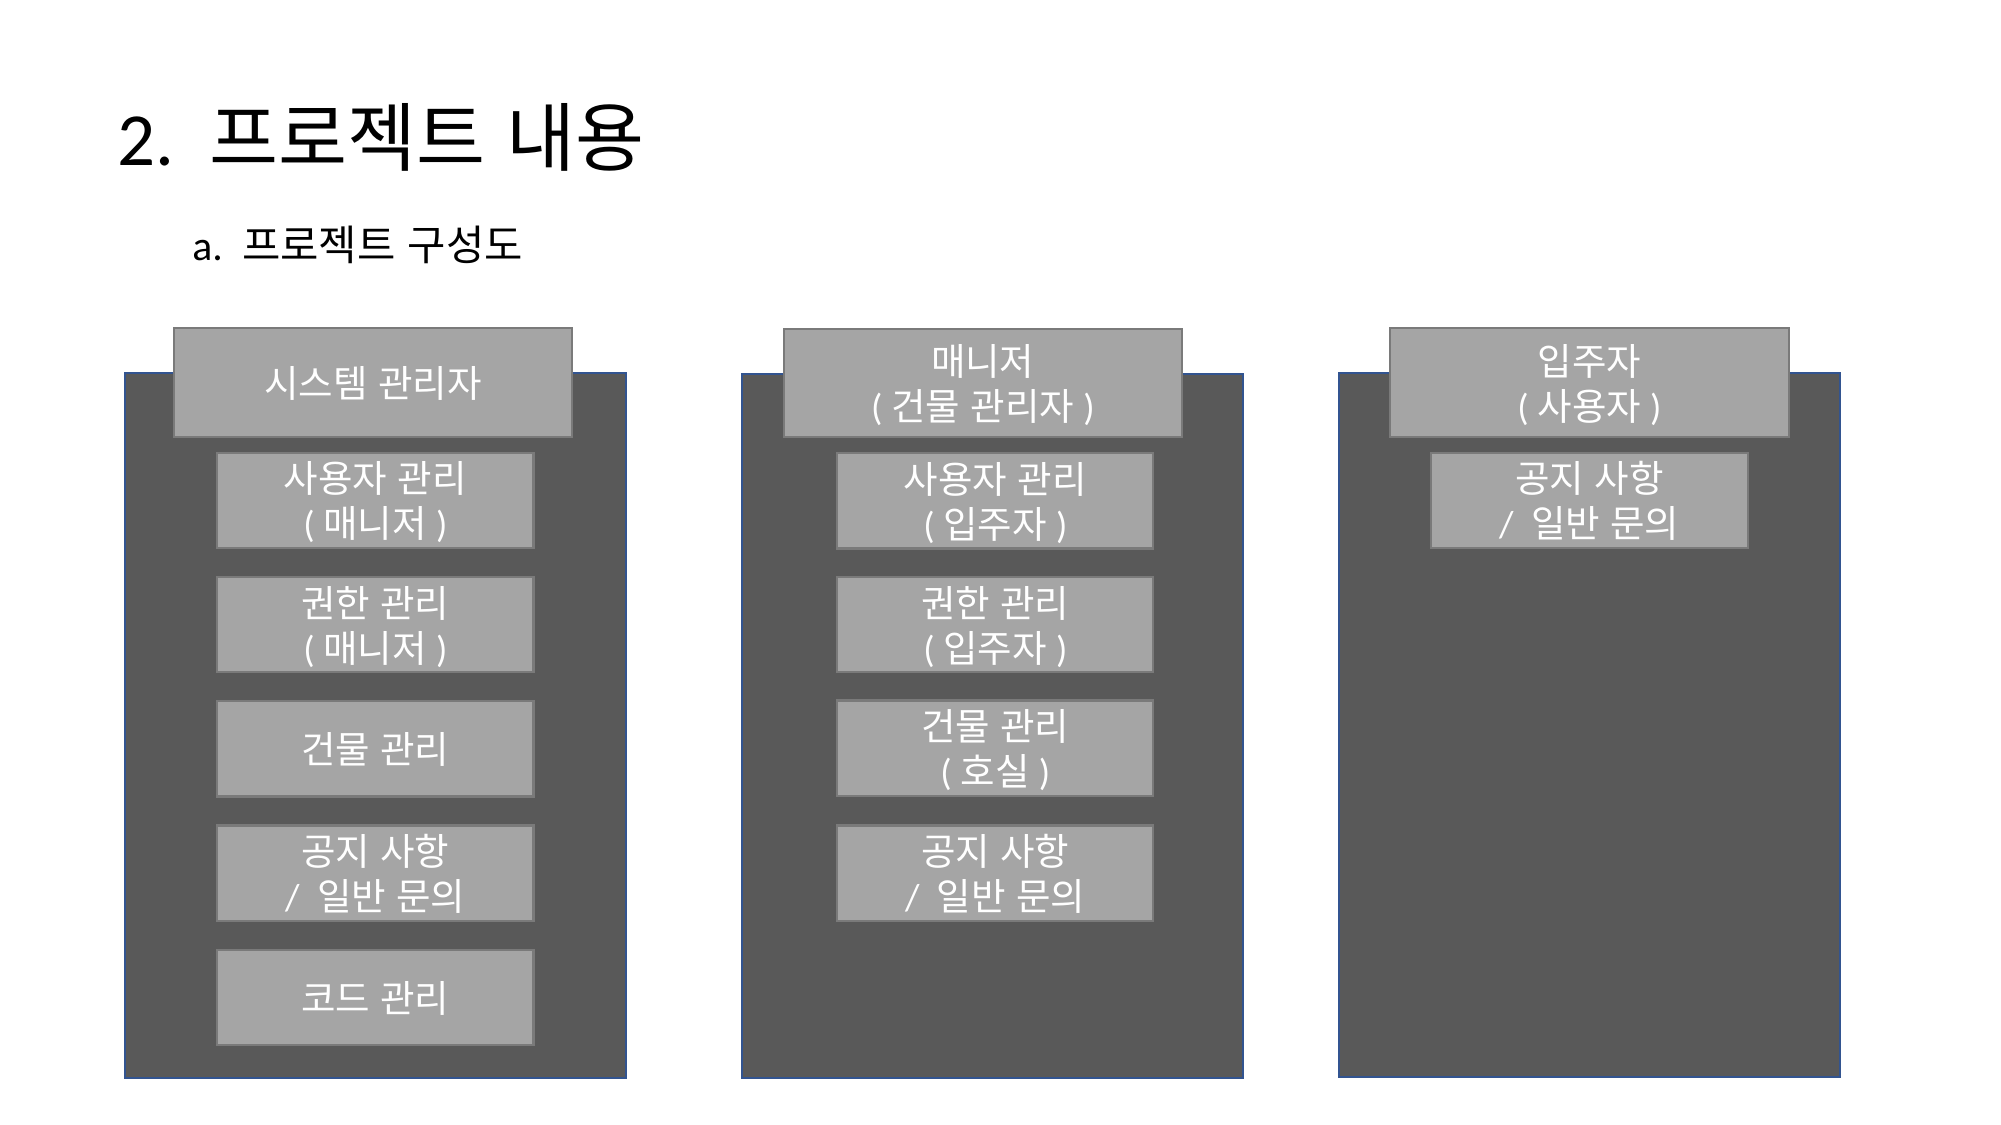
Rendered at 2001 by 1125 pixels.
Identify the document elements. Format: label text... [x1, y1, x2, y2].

text_box 시스템 관리자 [173, 327, 573, 438]
text_box 2. 프로젝트 내용 [102, 60, 1132, 211]
text_box 공지 사항 / 일반 문의 [1430, 452, 1749, 549]
text_box 공지 사항 / 일반 문의 [836, 824, 1154, 922]
text_box 사용자 관리 (매니저) [216, 452, 535, 549]
text_box 건물 관리 [216, 700, 535, 798]
text_box [741, 373, 1244, 1079]
text_box 사용자 관리 (입주자) [836, 452, 1154, 550]
text_box 건물 관리 (호실) [836, 699, 1154, 797]
text_box [1338, 372, 1841, 1078]
text_box 공지 사항 / 일반 문의 [216, 824, 535, 922]
text_box 권한 관리 (입주자) [836, 576, 1154, 673]
text_box 코드 관리 [216, 949, 535, 1046]
text_box [124, 372, 627, 1079]
text_box 권한 관리 (매니저) [216, 576, 535, 673]
text_box 매니저 (건물 관리자) [783, 328, 1183, 438]
text_box a. 프로젝트 구성도 [102, 211, 1672, 277]
text_box 입주자 (사용자) [1389, 327, 1790, 438]
